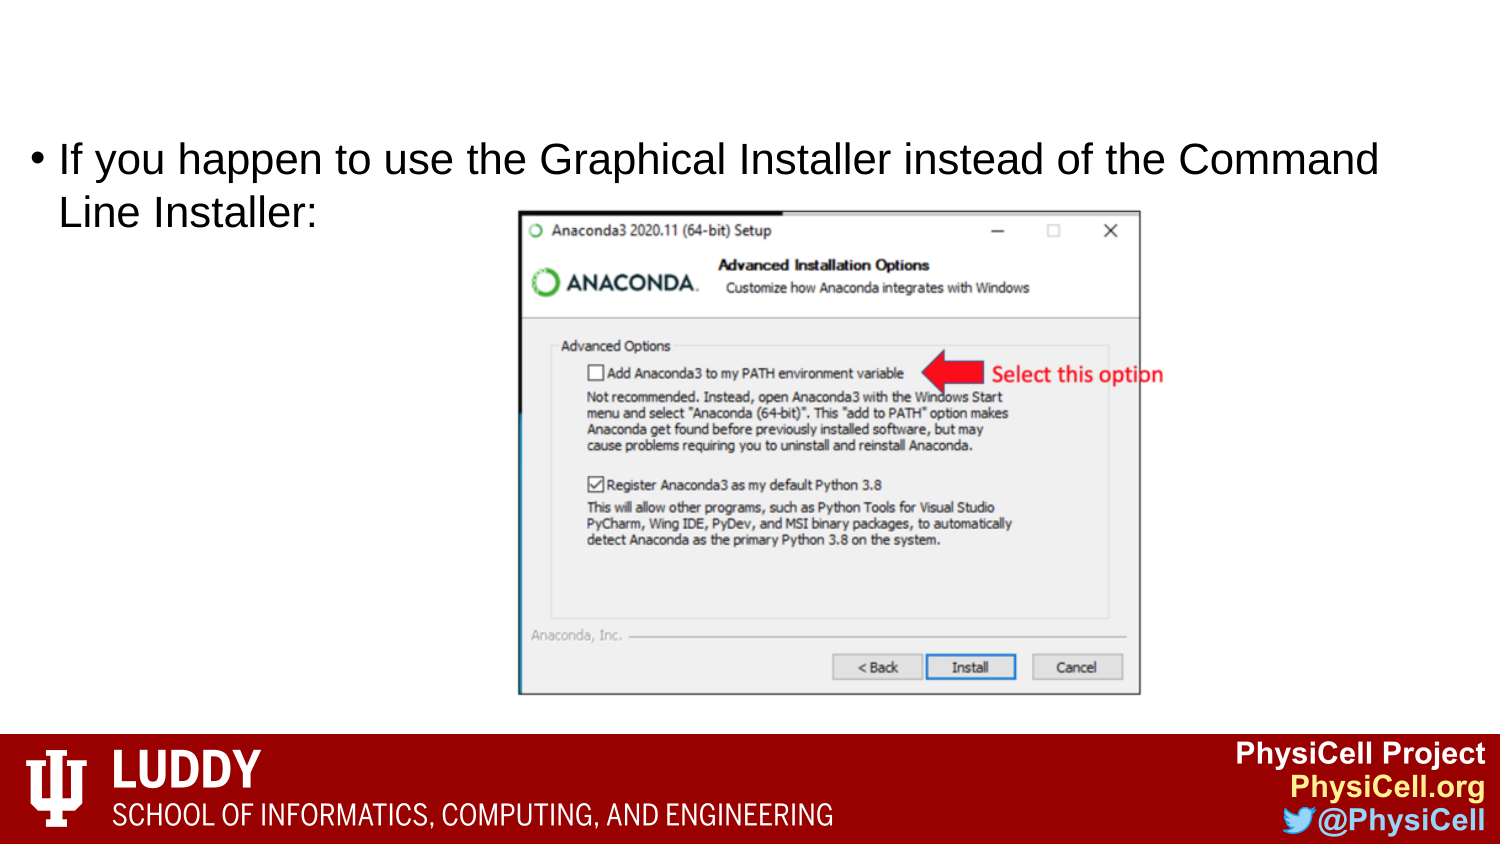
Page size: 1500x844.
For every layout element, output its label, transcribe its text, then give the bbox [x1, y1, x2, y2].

picture [0, 739, 1500, 844]
list If you happen to use the Graphical Installer instead of the Command Line Installer: [0, 123, 1500, 739]
picture [511, 201, 1169, 701]
